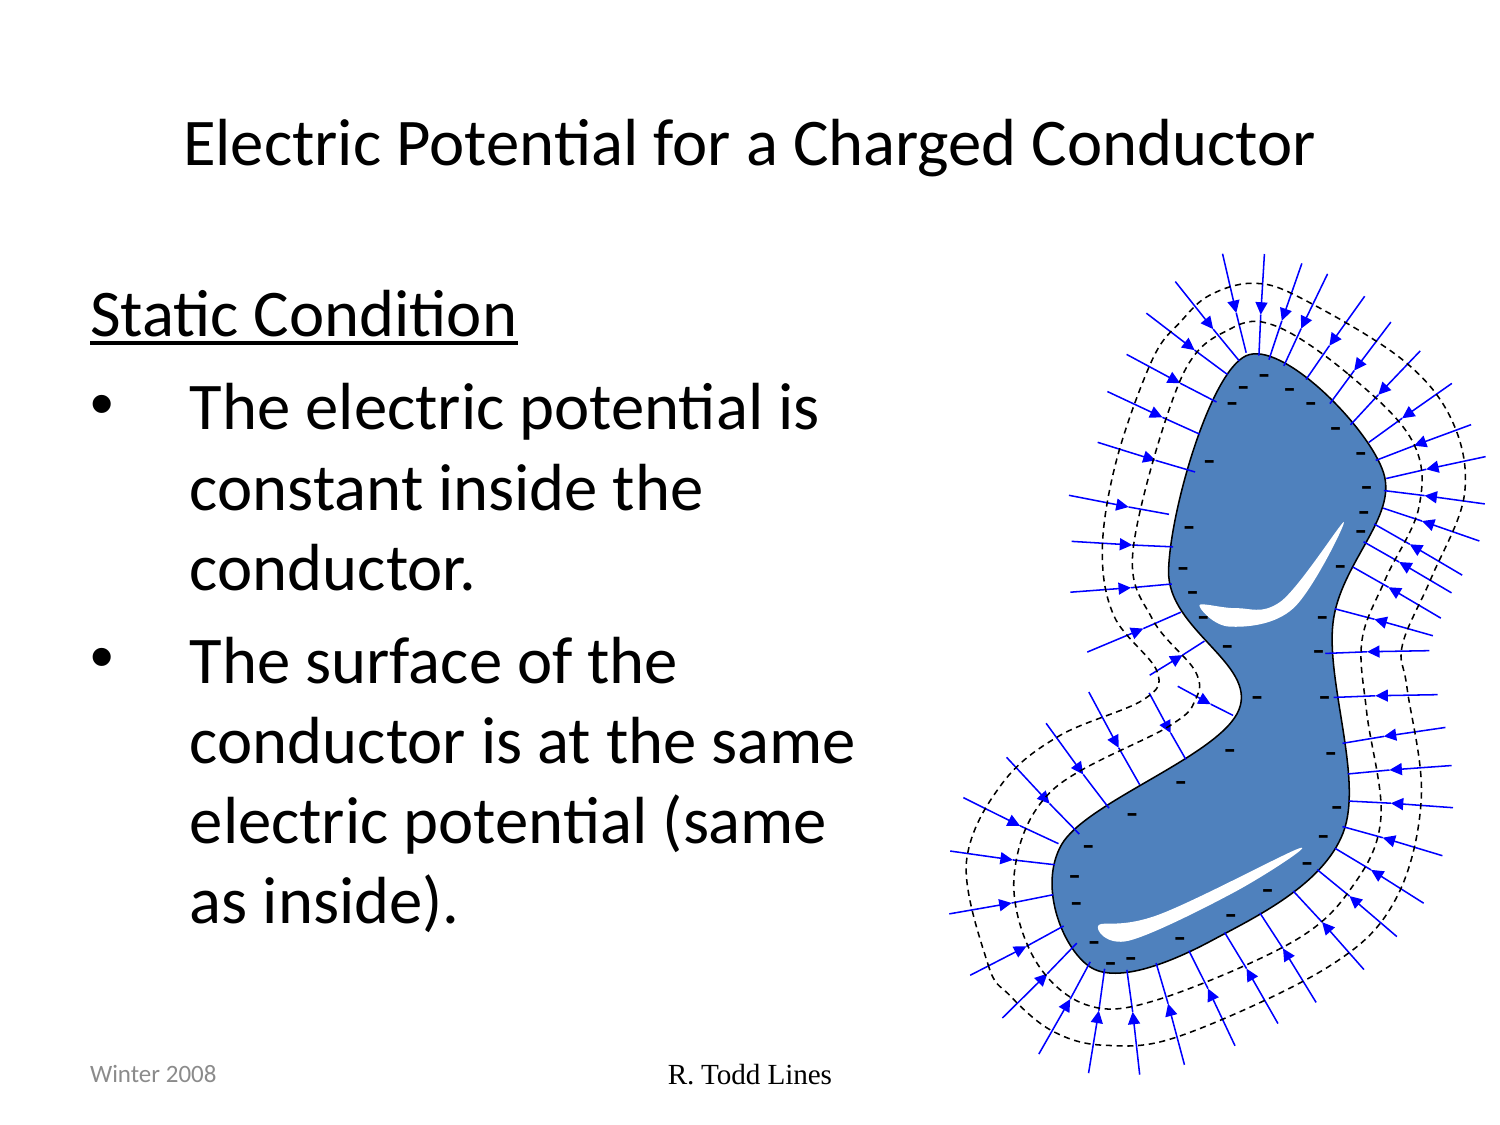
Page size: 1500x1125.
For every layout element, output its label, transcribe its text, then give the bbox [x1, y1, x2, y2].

title Electric Potential for a Charged Conductor [75, 45, 1425, 233]
footer R. Todd Lines [512, 1042, 988, 1103]
list Static Condition The electric potential is constant inside the conductor. The surface of the conductor is at the same electric potential (same as inside). [75, 262, 878, 1005]
slide_number Winter 2008 [75, 1042, 425, 1103]
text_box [951, 253, 1487, 1073]
